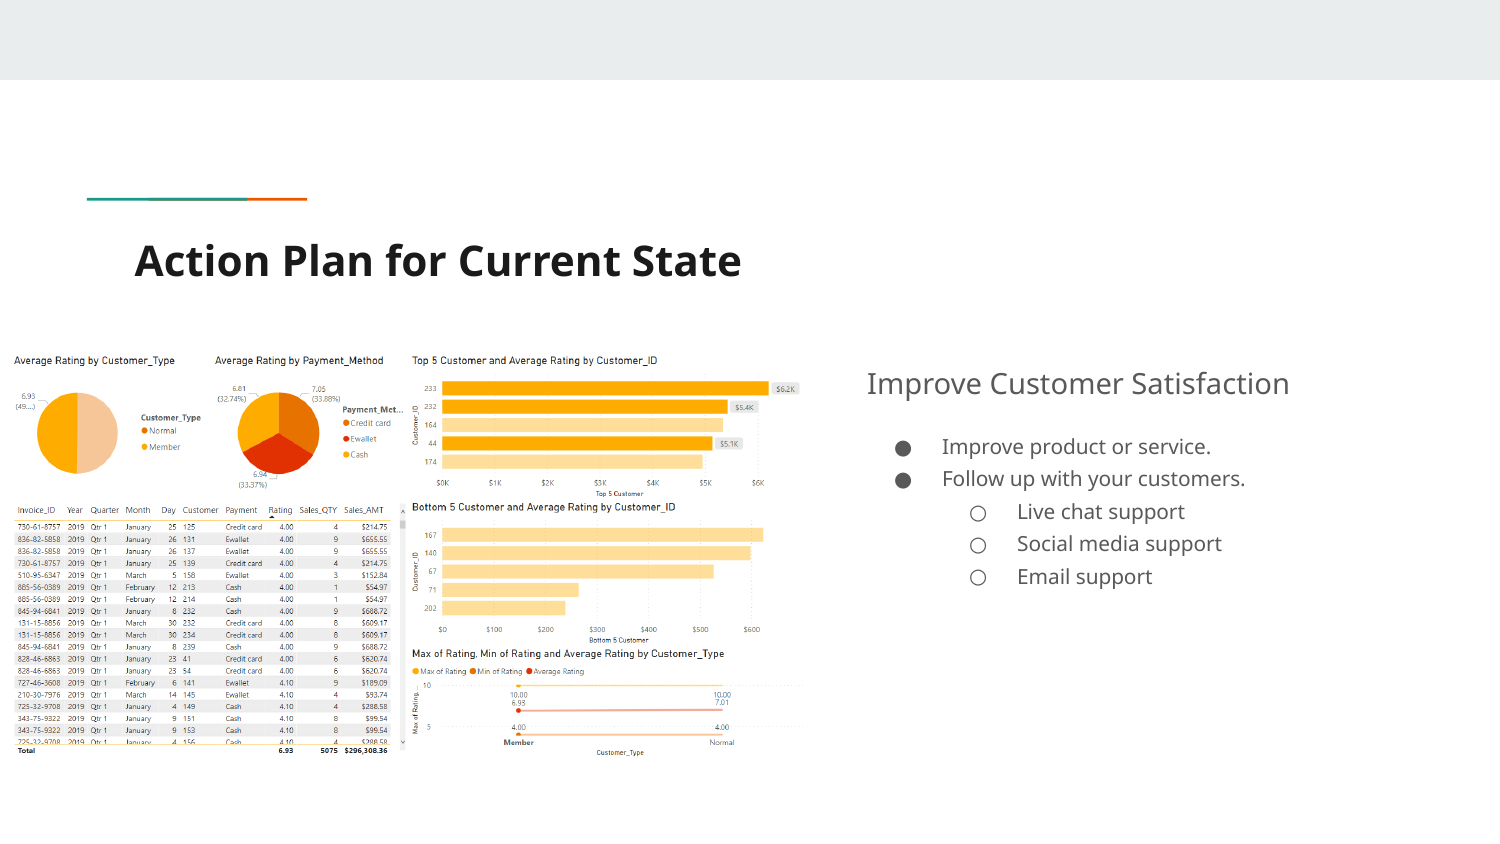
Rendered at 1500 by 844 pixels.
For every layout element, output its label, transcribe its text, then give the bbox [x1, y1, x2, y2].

list Improve Customer Satisfaction Improve product or service. Follow up with your customers. Live chat support Social media support Email support [852, 342, 1489, 714]
picture [11, 353, 804, 761]
title Action Plan for Current State [119, 216, 1381, 305]
